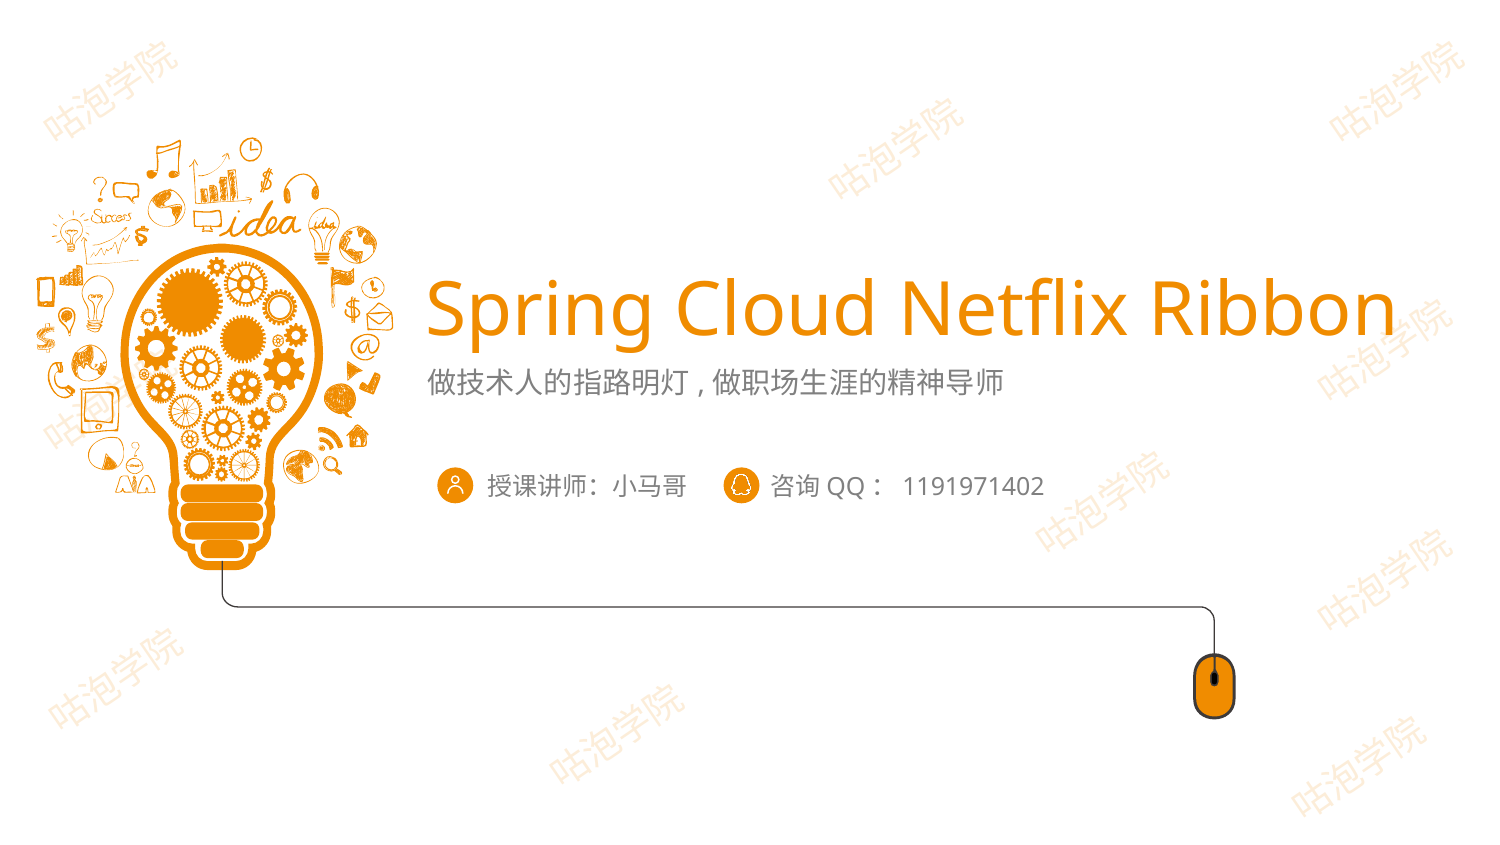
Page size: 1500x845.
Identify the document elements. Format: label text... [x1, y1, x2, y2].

text_box Spring Cloud Netflix Ribbon [410, 253, 1430, 359]
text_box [221, 560, 1215, 670]
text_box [35, 134, 395, 571]
picture [728, 472, 753, 497]
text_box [1192, 653, 1236, 720]
text_box 做技术人的指路明灯,做职场生涯的精神导师 [412, 357, 1205, 408]
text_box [437, 462, 1056, 509]
